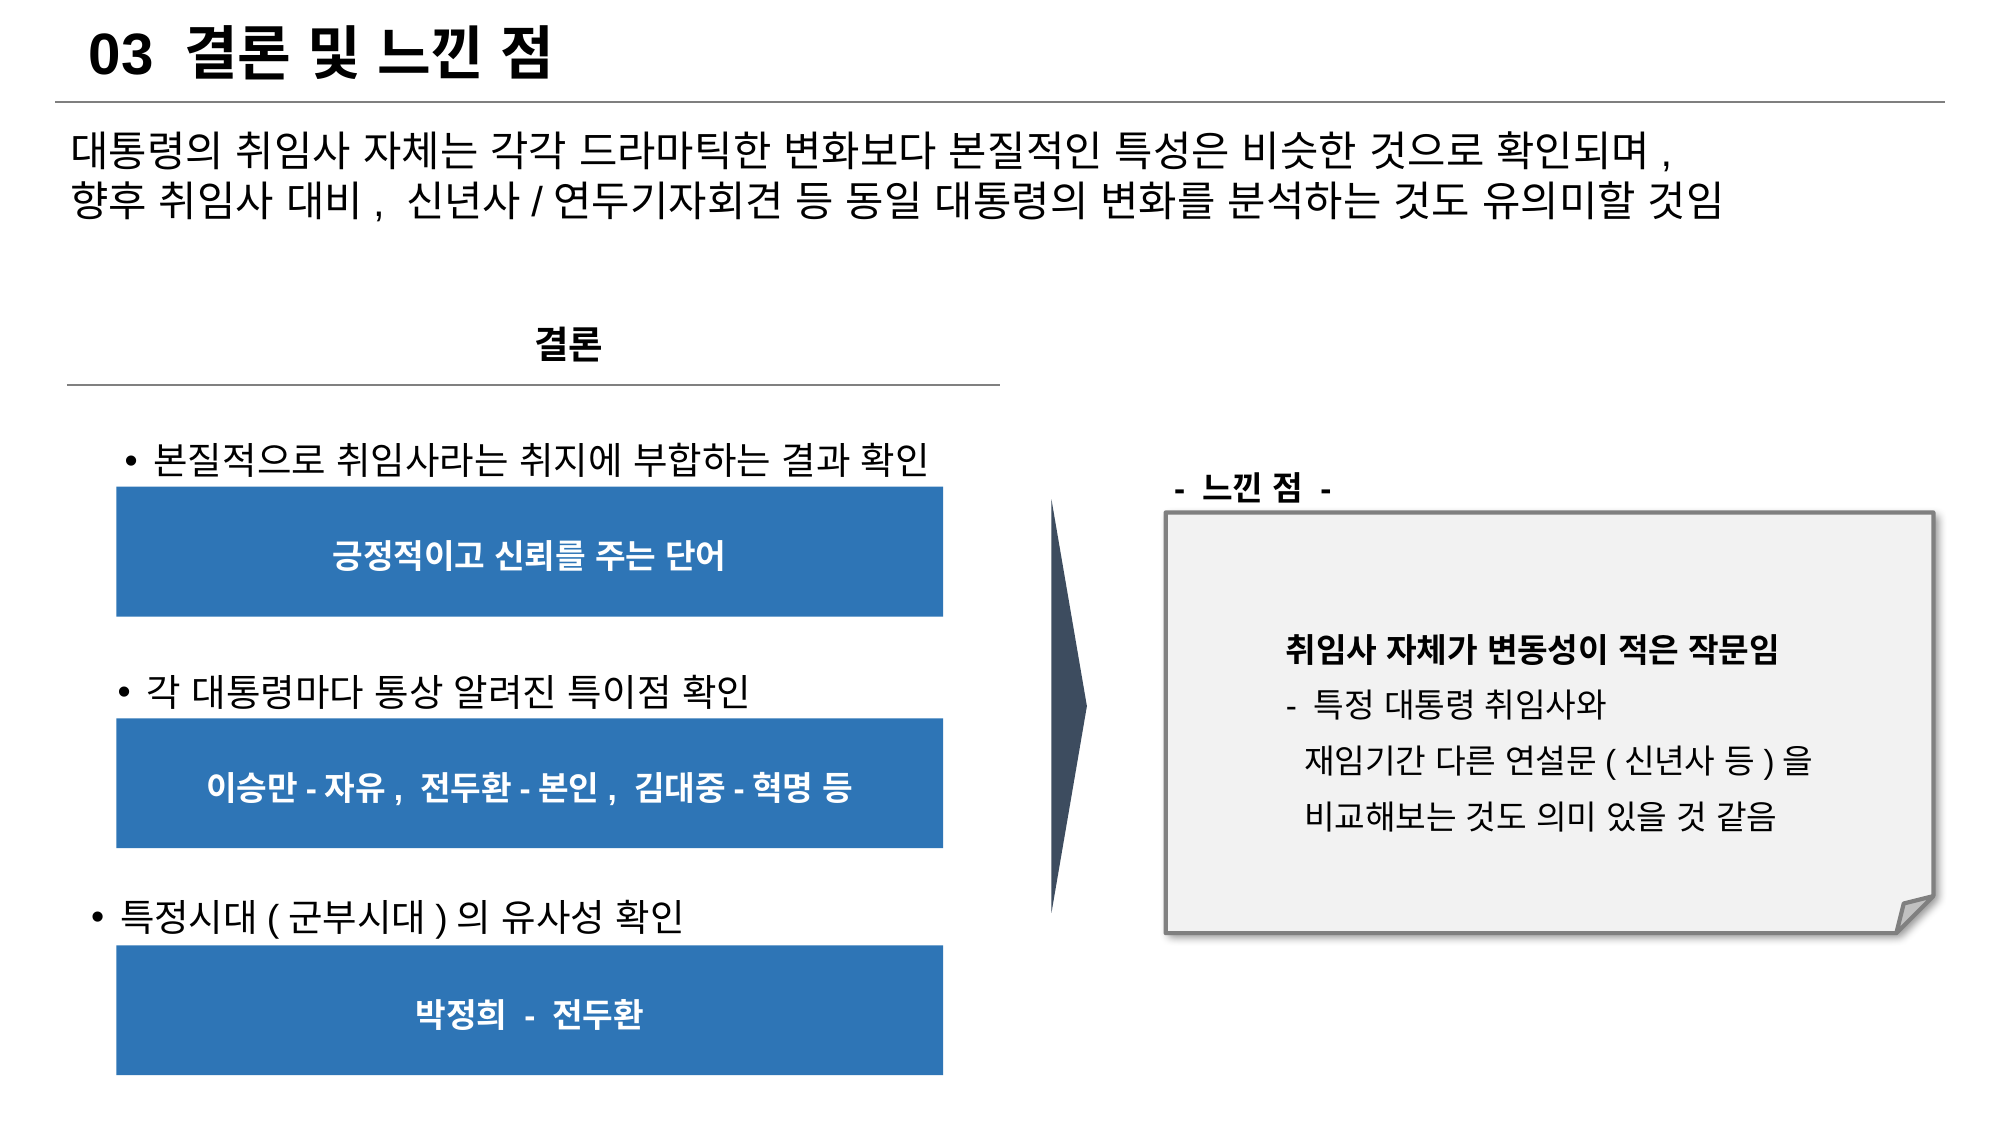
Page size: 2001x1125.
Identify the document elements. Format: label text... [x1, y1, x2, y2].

text_box 결론 [519, 304, 619, 374]
text_box 특정시대(군부시대)의 유사성 확인 [76, 877, 711, 947]
text_box 취임사 자체가 변동성이 적은 작문임 - 특정 대통령 취임사와 재임기간 다른 연설문(신년사 등)을 비교해보는 것도 의미 있을 것 같음 [1271, 605, 1828, 844]
text_box 각 대통령마다 통상 알려진 특이점 확인 [102, 652, 777, 722]
text_box 대통령의 취임사 자체는 각각 드라마틱한 변화보다 본질적인 특성은 비슷한 것으로 확인되며, 향후 취임사 대비, 신년사/연두기자회견 등 동일 대통령의 변화를 분석하는 것도 유의미할 것임 [55, 117, 1966, 233]
text_box [1163, 510, 1936, 936]
text_box 본질적으로 취임사라는 취지에 부합하는 결과 확인 [109, 421, 946, 490]
text_box 긍정적이고 신뢰를 주는 단어 [114, 485, 945, 619]
text_box 박정희 - 전두환 [114, 943, 945, 1077]
text_box [1049, 497, 1089, 915]
text_box 이승만-자유, 전두환-본인, 김대중-혁명 등 [114, 716, 945, 850]
text_box 03 결론 및 느낀 점 [73, 8, 828, 94]
text_box - 느낀 점 - [1159, 451, 1347, 515]
